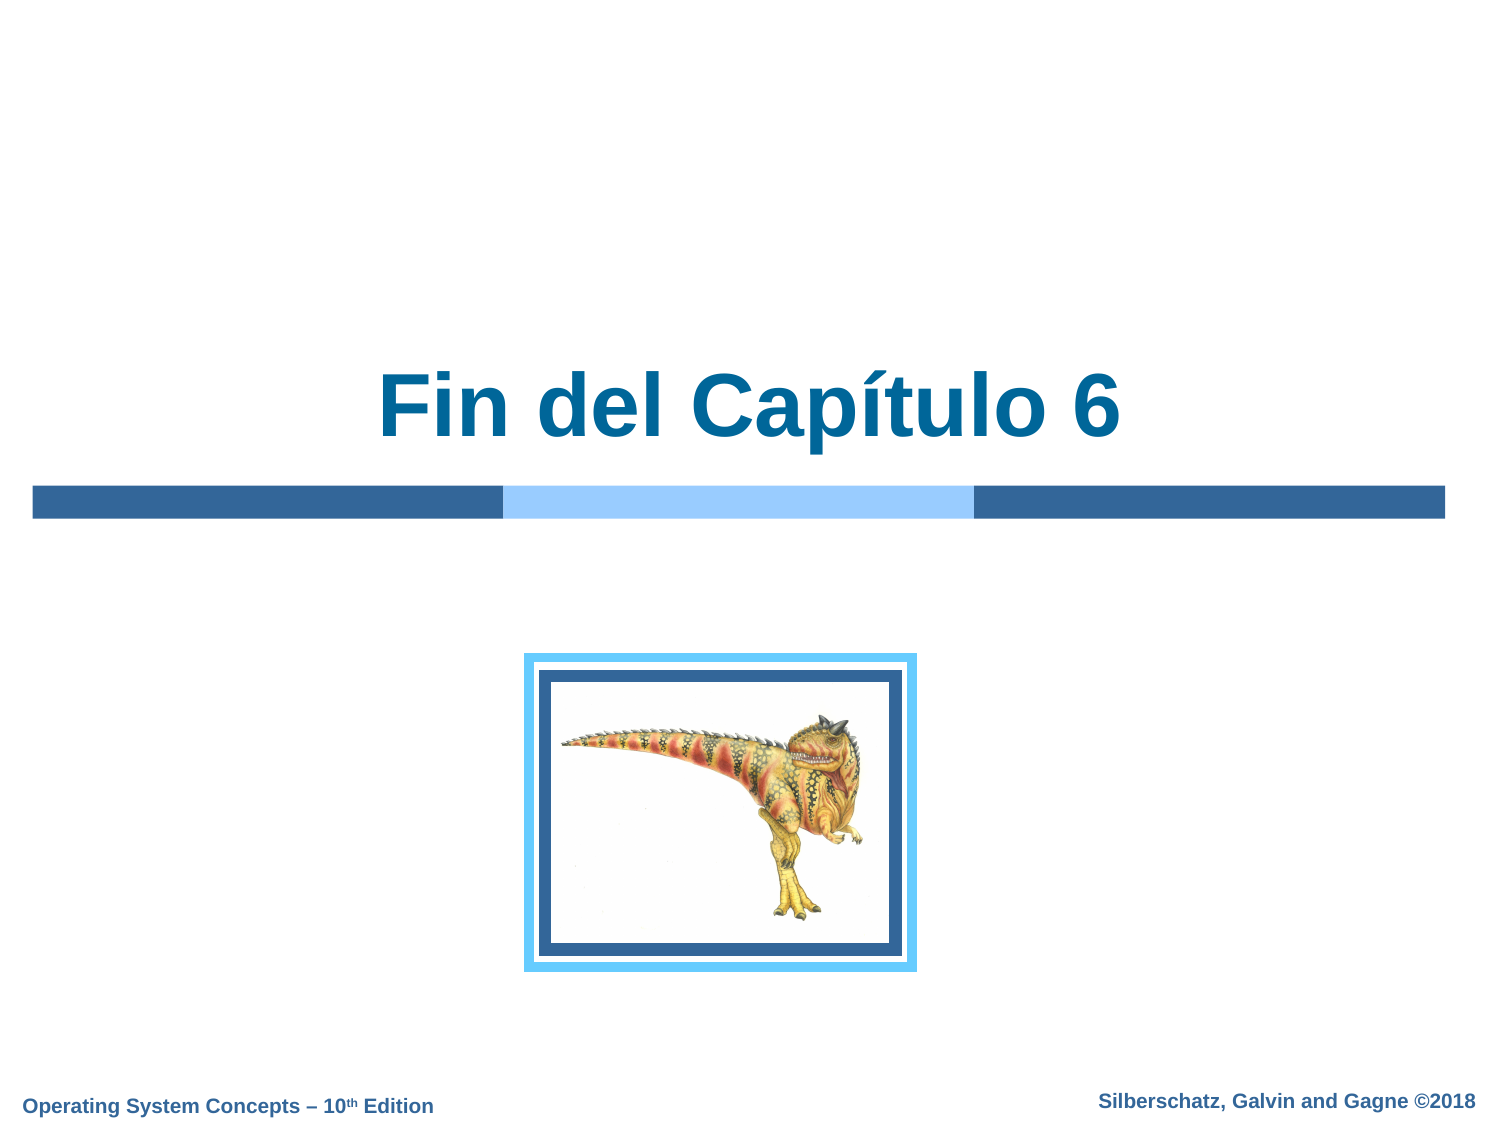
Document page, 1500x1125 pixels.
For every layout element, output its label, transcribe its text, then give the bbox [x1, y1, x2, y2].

title Fin del Capítulo 6 [112, 112, 1388, 462]
picture [551, 682, 889, 943]
